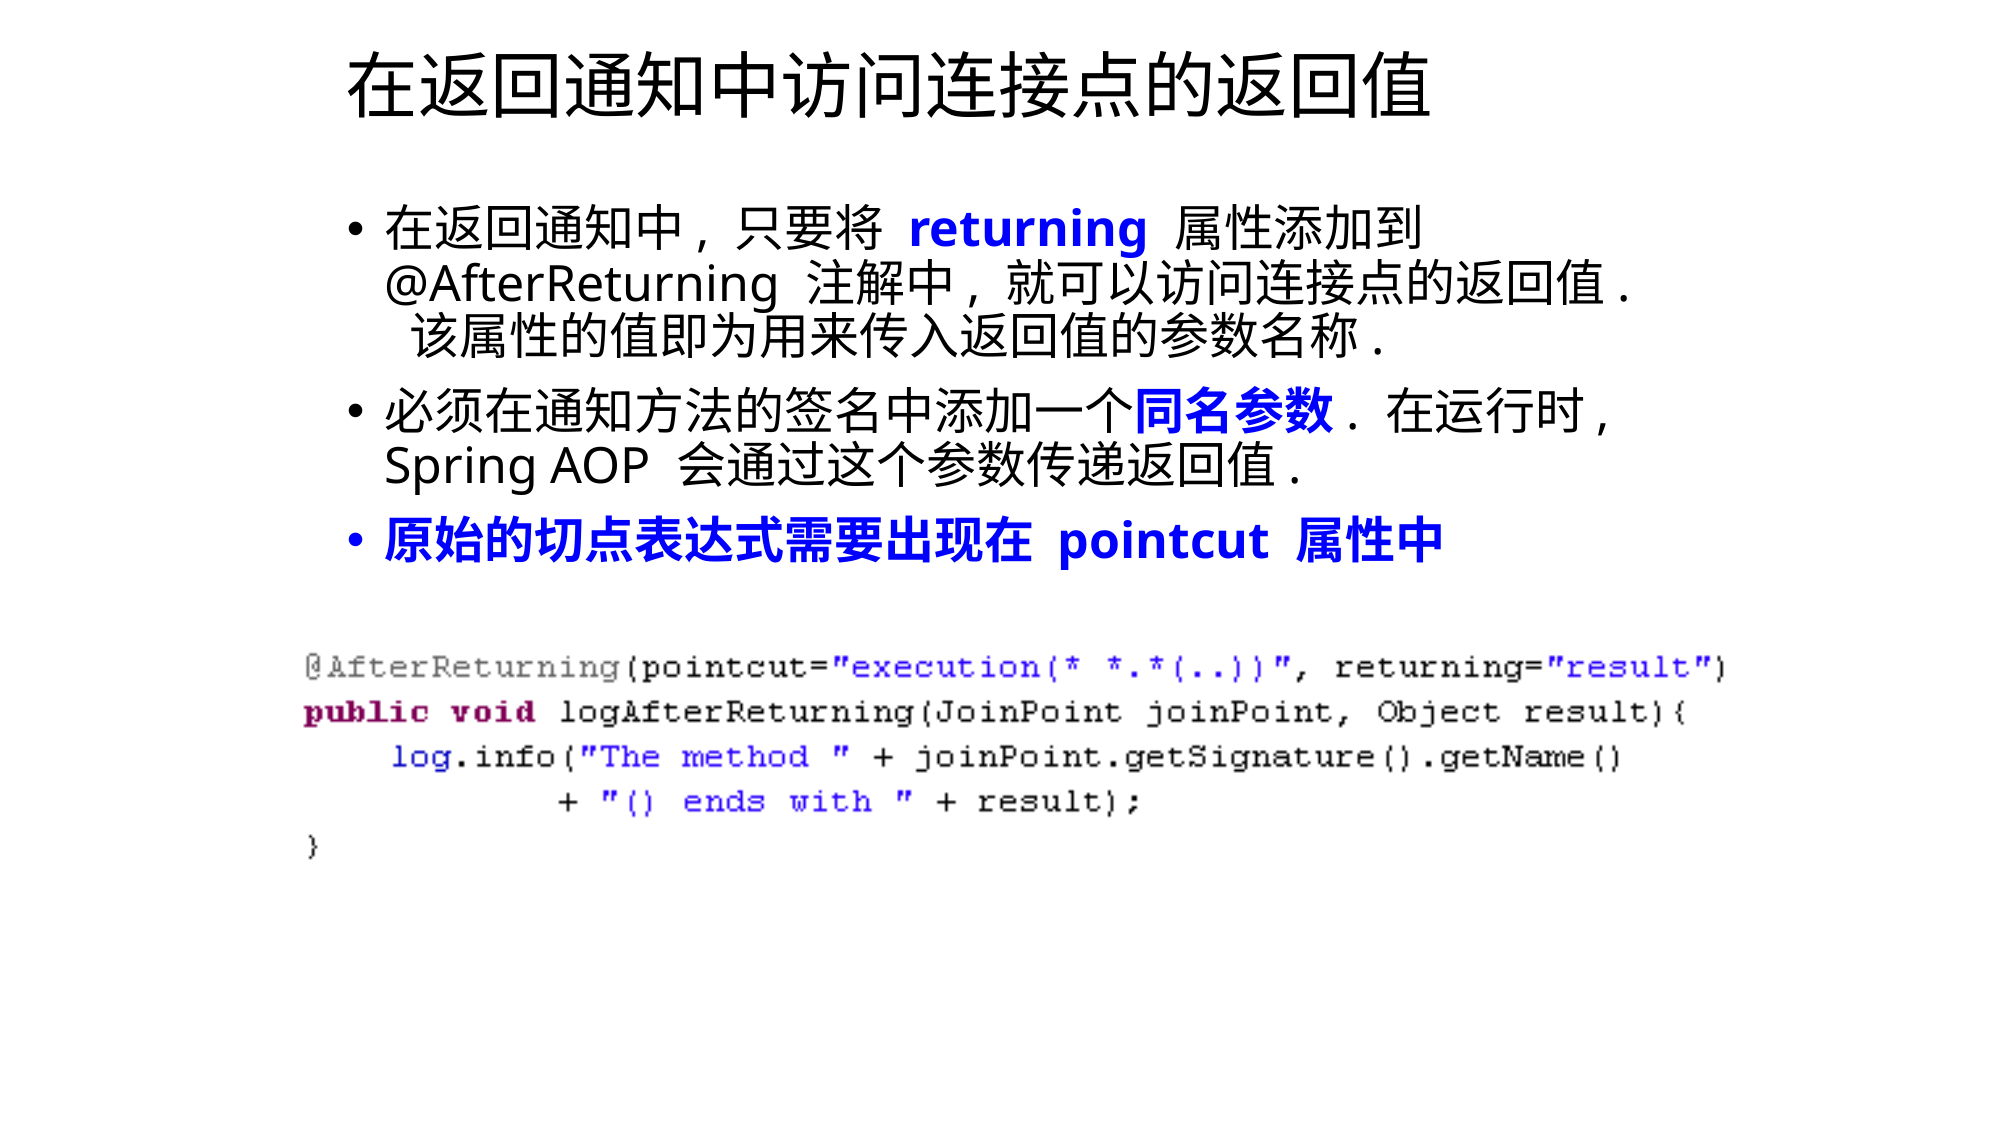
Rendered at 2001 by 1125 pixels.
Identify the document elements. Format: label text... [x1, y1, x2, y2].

picture [288, 633, 1750, 886]
title 在返回通知中访问连接点的返回值 [330, 19, 1681, 160]
list 在返回通知中, 只要将 returning 属性添加到 @AfterReturning 注解中, 就可以访问连接点的返回值. 该属性的值即为用来传入返回值的参数名称. 必须在通知方法的签名中添加一个同名参数. 在运行时, Spring AOP 会通过这个参数传递返回值. 原始的切点表达式需要出现在 pointcut 属性中 [331, 196, 1643, 618]
